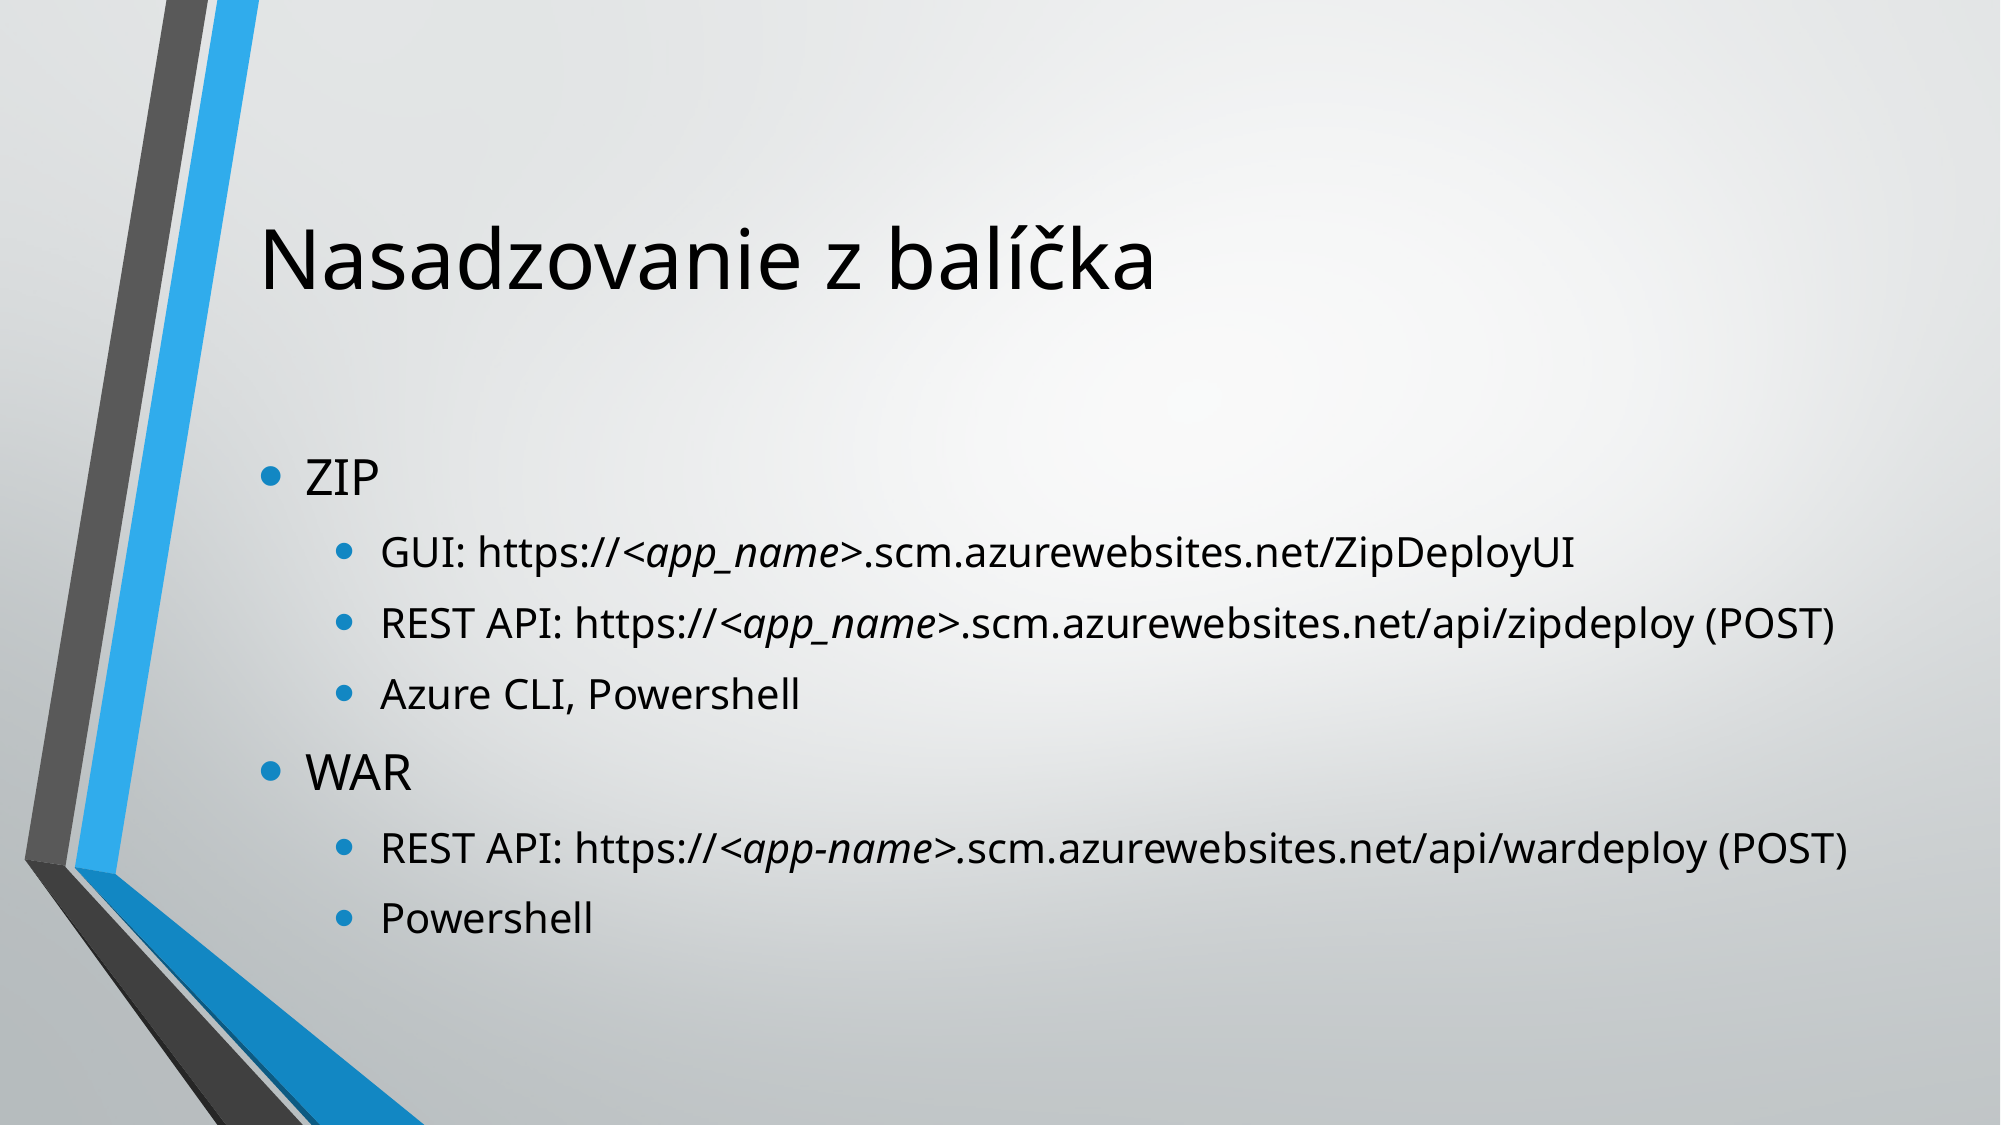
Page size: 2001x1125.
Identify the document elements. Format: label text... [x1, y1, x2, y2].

list ZIP GUI: https://<app_name>.scm.azurewebsites.net/ZipDeployUI REST API: https://<app_name>.scm.azurewebsites.net/api/zipdeploy (POST) Azure CLI, Powershell WAR REST API: https://<app-name>.scm.azurewebsites.net/api/wardeploy (POST) Powershell [243, 437, 1887, 950]
title Nasadzovanie z balíčka [243, 112, 1887, 400]
